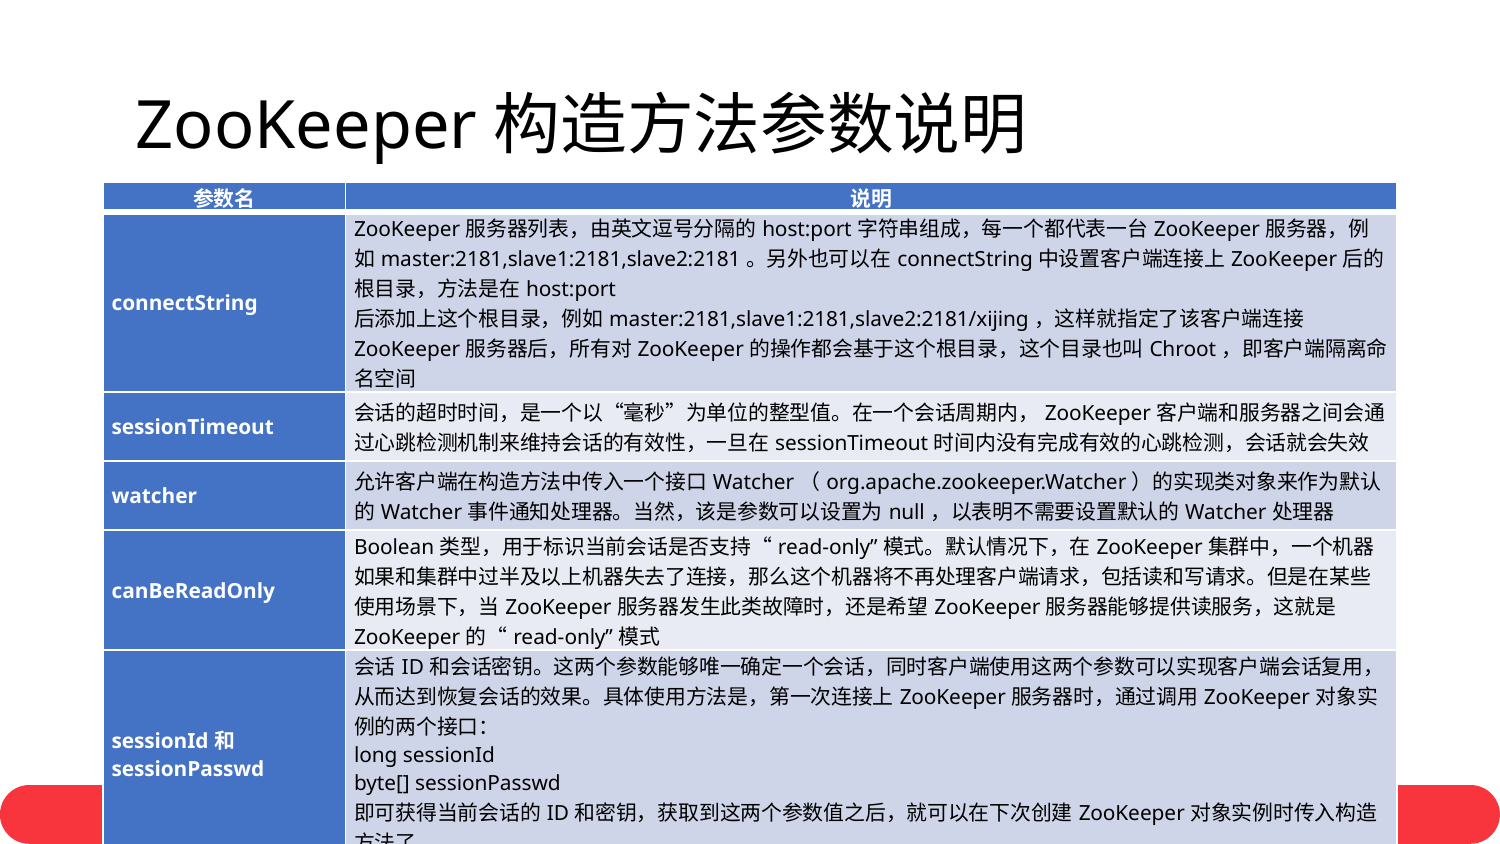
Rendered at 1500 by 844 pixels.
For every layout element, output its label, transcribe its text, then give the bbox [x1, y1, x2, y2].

table_cell canBeReadOnly [104, 531, 345, 649]
title ZooKeeper构造方法参数说明 [103, 44, 1397, 181]
table_cell 允许客户端在构造方法中传入一个接口Watcher（org.apache.zookeeper.Watcher）的实现类对象来作为默认的Watcher事件通知处理器。当然，该是参数可以设置为null，以表明不需要设置默认的Watcher处理器 [346, 462, 1396, 529]
table_cell connectString [104, 215, 345, 391]
table_cell ZooKeeper服务器列表，由英文逗号分隔的host:port字符串组成，每一个都代表一台ZooKeeper服务器，例如master:2181,slave1:2181,slave2:2181。另外也可以在connectString中设置客户端连接上ZooKeeper后的根目录，方法是在host:port 后添加上这个根目录，例如master:2181,slave1:2181,slave2:2181/xijing，这样就指定了该客户端连接ZooKeeper服务器后，所有对ZooKeeper的操作都会基于这个根目录，这个目录也叫Chroot，即客户端隔离命名空间 [346, 215, 1396, 391]
table_header 说明 [346, 183, 1396, 209]
table_cell sessionId和sessionPasswd [104, 651, 345, 844]
table_cell Boolean类型，用于标识当前会话是否支持“read-only”模式。默认情况下，在ZooKeeper集群中，一个机器如果和集群中过半及以上机器失去了连接，那么这个机器将不再处理客户端请求，包括读和写请求。但是在某些使用场景下，当ZooKeeper服务器发生此类故障时，还是希望ZooKeeper服务器能够提供读服务，这就是ZooKeeper的“read-only”模式 [346, 531, 1396, 649]
table_cell sessionTimeout [104, 393, 345, 460]
table_cell 会话ID和会话密钥。这两个参数能够唯一确定一个会话，同时客户端使用这两个参数可以实现客户端会话复用，从而达到恢复会话的效果。具体使用方法是，第一次连接上ZooKeeper服务器时，通过调用ZooKeeper对象实例的两个接口： long sessionId byte[] sessionPasswd 即可获得当前会话的ID和密钥，获取到这两个参数值之后，就可以在下次创建ZooKeeper对象实例时传入构造方法了 [346, 651, 1396, 844]
table_cell watcher [104, 462, 345, 529]
table_header 参数名 [104, 183, 345, 209]
table_cell 会话的超时时间，是一个以“毫秒”为单位的整型值。在一个会话周期内，ZooKeeper客户端和服务器之间会通过心跳检测机制来维持会话的有效性，一旦在sessionTimeout时间内没有完成有效的心跳检测，会话就会失效 [346, 393, 1396, 460]
